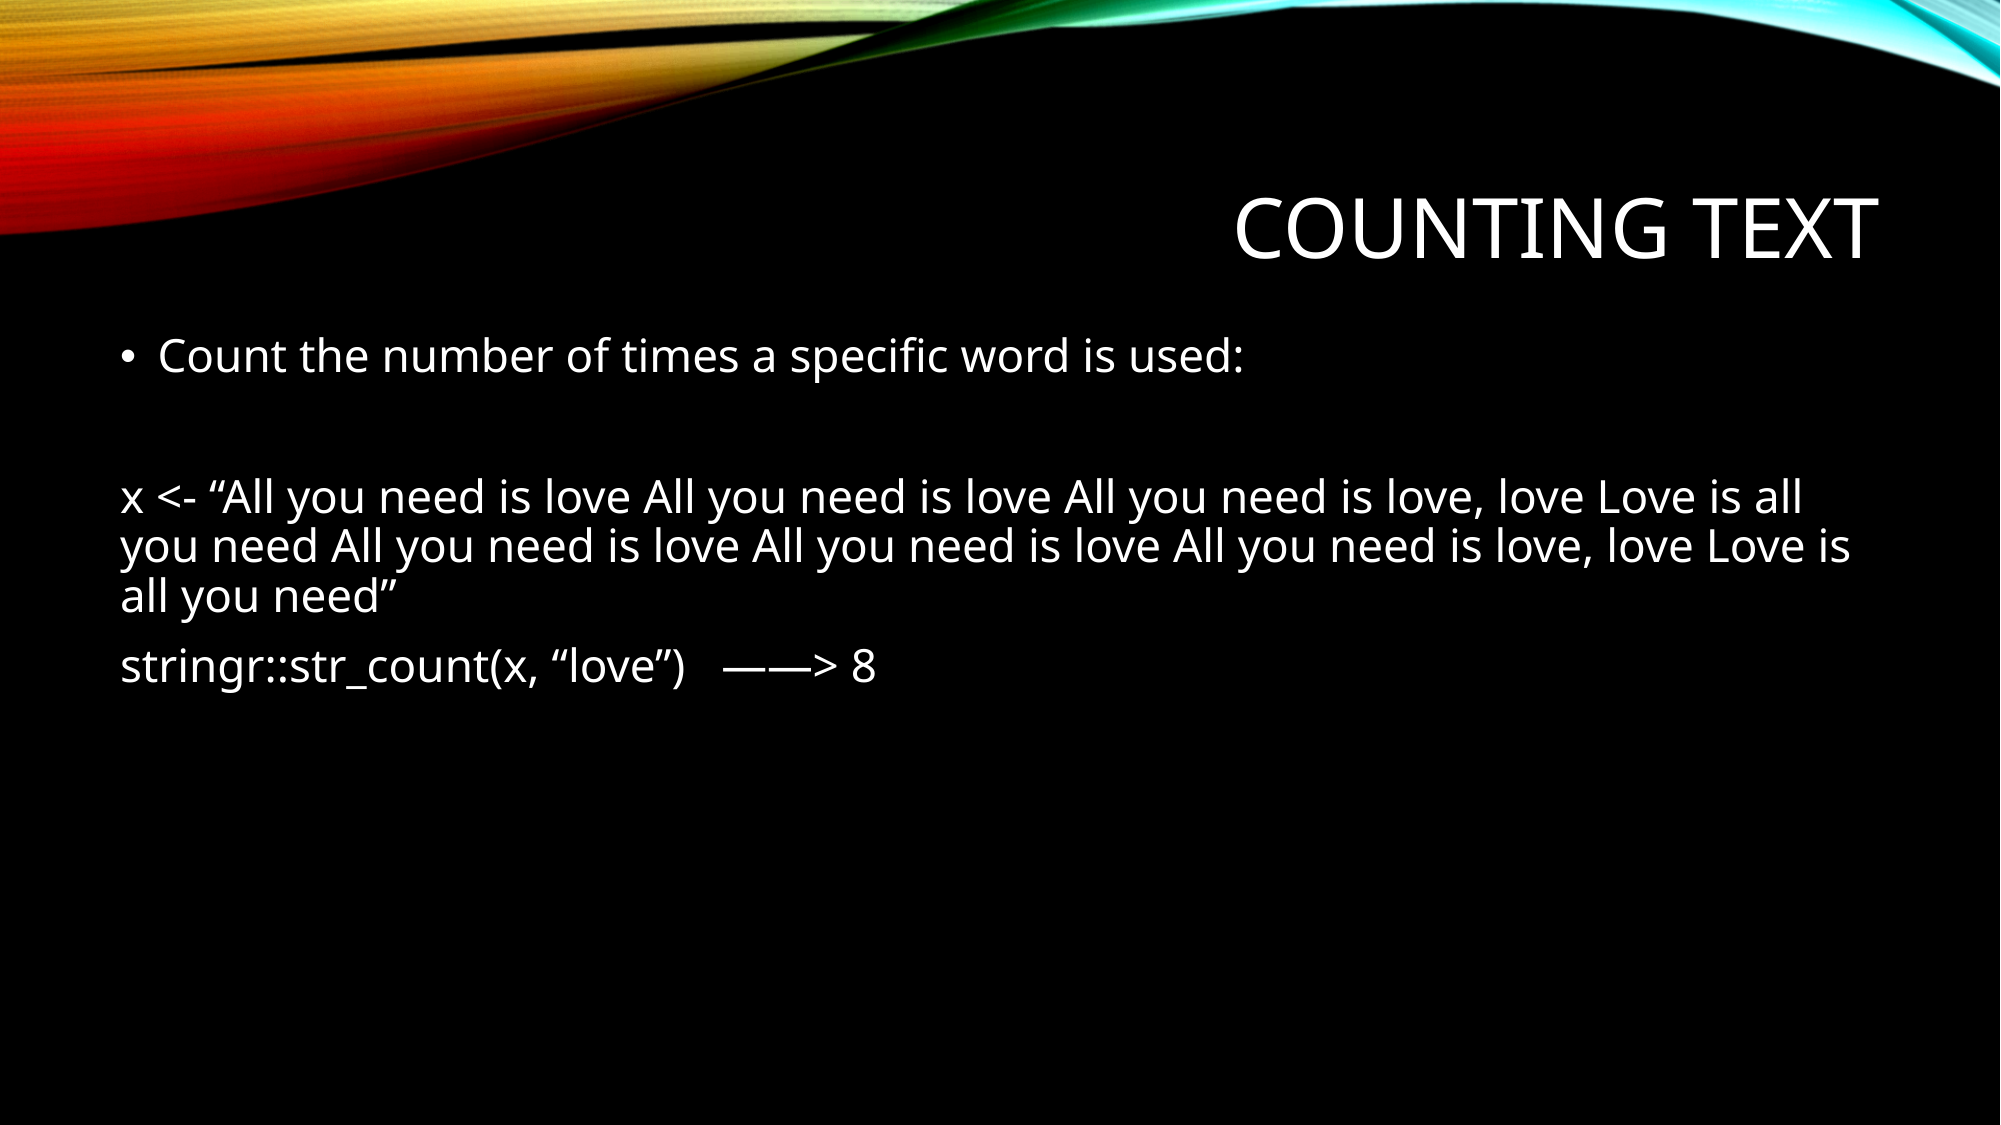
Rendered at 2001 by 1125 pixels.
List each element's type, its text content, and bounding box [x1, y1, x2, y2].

title Counting Text [474, 124, 1888, 325]
picture [0, 0, 2000, 237]
list Count the number of times a specific word is used: x <- “All you need is love All you need is love All you need is love, love Love is all you need All you need is love All you need is love All you need is love, love Love is all you need” stringr::str_count(x, “love”) ——> 8 [111, 325, 1888, 987]
